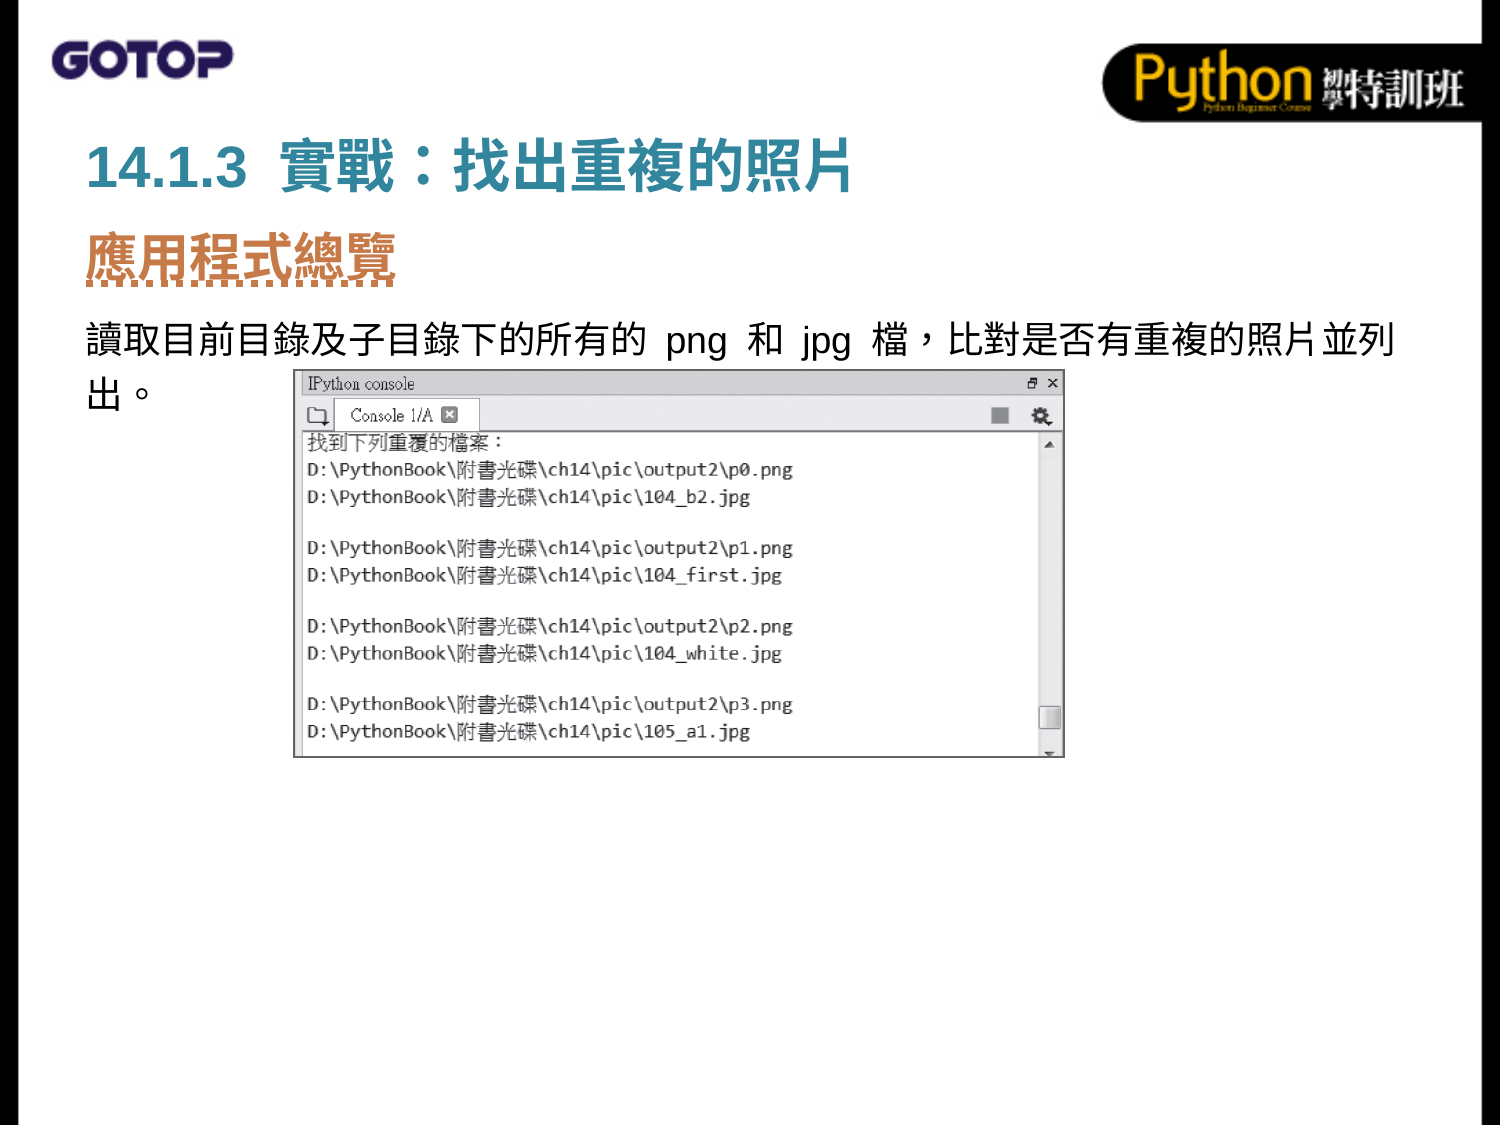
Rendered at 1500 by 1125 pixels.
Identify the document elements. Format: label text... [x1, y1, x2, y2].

list 14.1.3 實戰：找出重複的照片 應用程式總覽 讀取目前目錄及子目錄下的所有的 png 和 jpg 檔，比對是否有重複的照片並列出。 [70, 121, 1430, 1067]
picture [0, 0, 1500, 1125]
